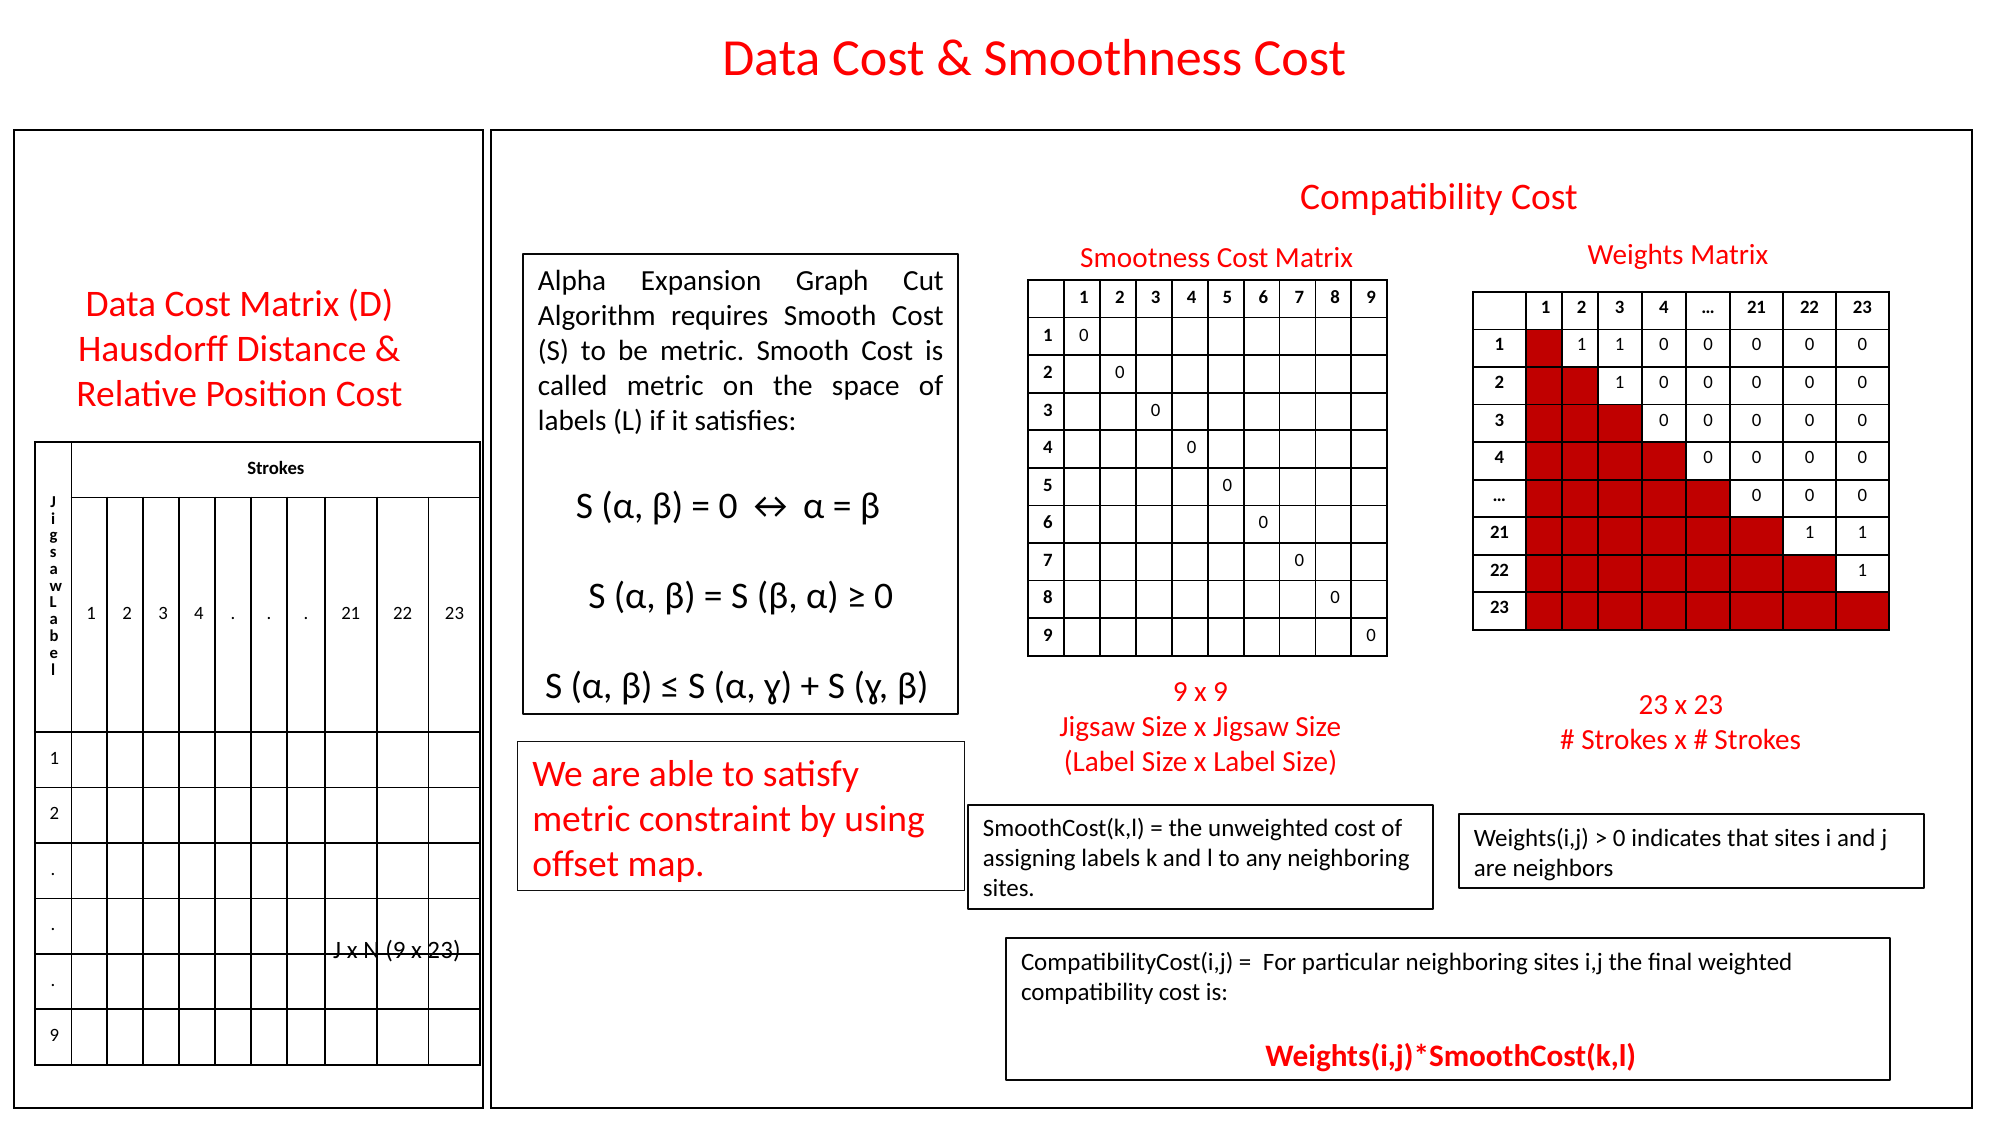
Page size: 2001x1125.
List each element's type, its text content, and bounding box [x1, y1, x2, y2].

table_cell [326, 844, 376, 898]
table_cell [378, 788, 428, 842]
table_cell [216, 899, 250, 953]
table_cell [180, 955, 214, 1008]
table_cell . [216, 498, 250, 731]
text_box Alpha Expansion Graph Cut Algorithm requires Smooth Cost (S) to be metric. Smooth Cost is called metric on the space of labels (L) if it satisfies: S (α, β) = 0 ↔ α = β S (α, β) = S (β, α) ≥ 0 S (α, β) ≤ S (α, ɣ) + S (ɣ, β) [523, 254, 959, 714]
text_box [490, 129, 1973, 1109]
table_cell [378, 971, 428, 1008]
table_cell [288, 955, 324, 1008]
text_box Data Cost & Smoothness Cost [707, 16, 1367, 94]
table_cell [144, 844, 178, 898]
table_cell [72, 844, 106, 898]
table_cell [180, 1010, 214, 1064]
table_cell [108, 788, 142, 842]
table_cell [429, 733, 479, 787]
table_cell [216, 788, 250, 842]
table_cell [326, 1010, 376, 1064]
table_cell [288, 1010, 324, 1064]
table_cell [326, 788, 376, 842]
table_cell [108, 1010, 142, 1064]
table_cell [180, 788, 214, 842]
table_cell [144, 955, 178, 1008]
table_cell [326, 899, 376, 926]
table_cell . [36, 955, 71, 1008]
table_cell 1 [36, 733, 71, 787]
table_cell [288, 899, 324, 953]
table_cell [180, 899, 214, 953]
table_cell [216, 955, 250, 1008]
table_cell [252, 844, 286, 898]
table_cell . [36, 899, 71, 953]
table_cell [72, 788, 106, 842]
table_header Jigsaw Label [36, 443, 71, 731]
table_cell [72, 1010, 106, 1064]
table_header Strokes [72, 443, 479, 497]
table_cell [144, 788, 178, 842]
table_cell [144, 899, 178, 953]
table_cell [429, 899, 479, 926]
table_cell [252, 955, 286, 1008]
table_cell [252, 1010, 286, 1064]
table_cell . [36, 844, 71, 898]
table_cell [378, 1010, 428, 1064]
table_cell [378, 844, 428, 898]
table_cell 4 [180, 498, 214, 731]
text_box We are able to satisfy metric constraint by using offset map. [517, 741, 965, 891]
table_cell 1 [72, 498, 106, 731]
table_cell [252, 788, 286, 842]
table_cell [429, 1010, 479, 1064]
table_cell [72, 733, 106, 787]
text_box [13, 129, 484, 1109]
table_cell [216, 844, 250, 898]
table_cell 9 [36, 1010, 71, 1064]
table_cell [288, 844, 324, 898]
table_cell 23 [429, 498, 479, 731]
table_cell 2 [108, 498, 142, 731]
table_cell [326, 971, 376, 1008]
table_cell [429, 844, 479, 898]
table_cell [108, 955, 142, 1008]
table_cell . [288, 498, 324, 731]
table_cell [288, 788, 324, 842]
table_cell [378, 733, 428, 787]
table_cell [252, 733, 286, 787]
table_cell [378, 899, 428, 926]
table_cell [288, 733, 324, 787]
table_cell . [252, 498, 286, 731]
table_cell [429, 971, 479, 1008]
table_cell [72, 955, 106, 1008]
table_cell [108, 899, 142, 953]
table_cell [252, 899, 286, 953]
table_cell [180, 844, 214, 898]
table_cell [144, 1010, 178, 1064]
table_cell [216, 733, 250, 787]
text_box J x N (9 x 23) [318, 926, 484, 971]
table_cell [216, 1010, 250, 1064]
table_cell [144, 733, 178, 787]
table_cell [108, 844, 142, 898]
table_cell 22 [378, 498, 428, 731]
table_cell [180, 733, 214, 787]
table_cell 3 [144, 498, 178, 731]
table_cell [326, 733, 376, 787]
table_cell 21 [326, 498, 376, 731]
table_cell [108, 733, 142, 787]
table_cell [72, 899, 106, 953]
table_cell [429, 788, 479, 842]
table_cell 2 [36, 788, 71, 842]
